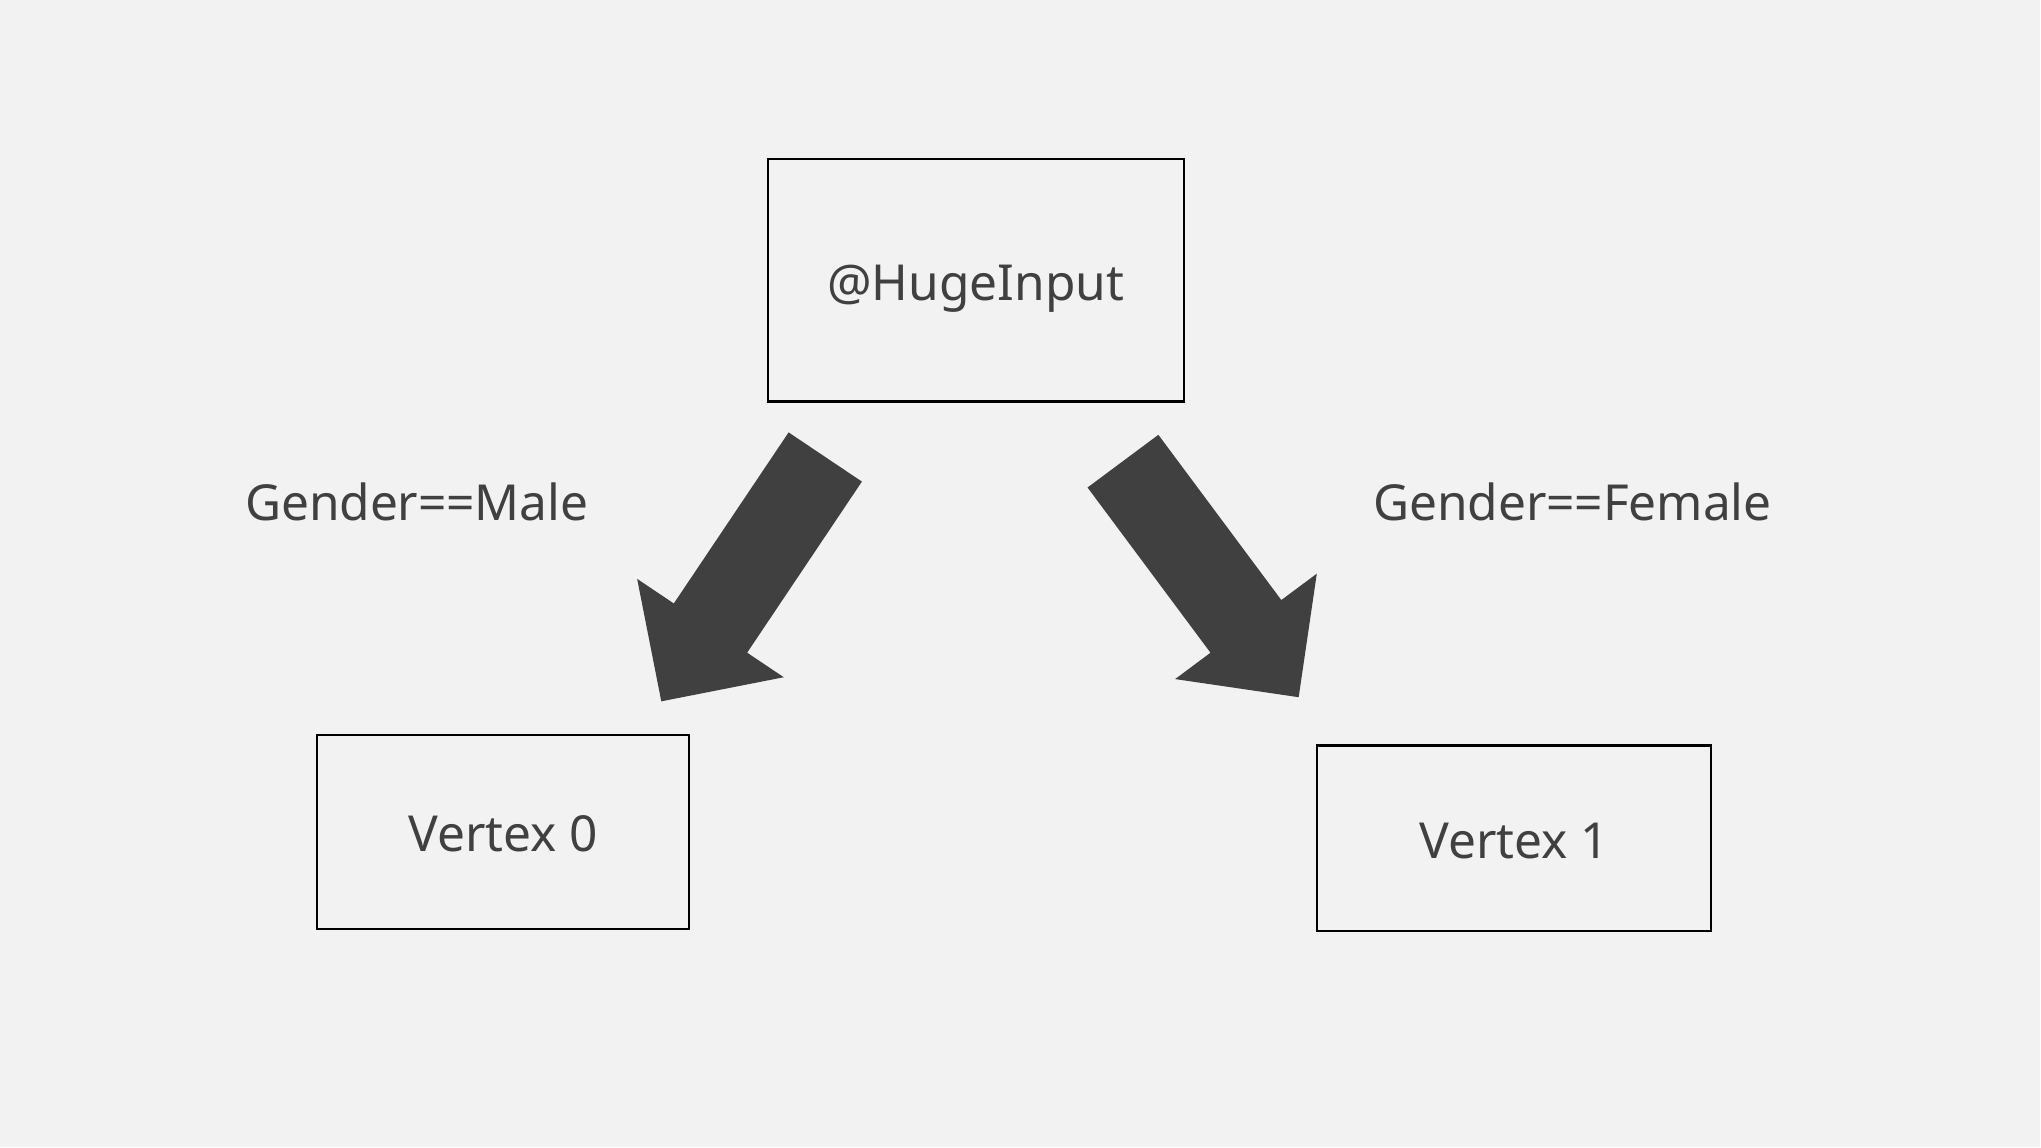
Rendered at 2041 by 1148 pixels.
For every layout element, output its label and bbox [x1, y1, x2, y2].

text_box [63, 159, 1925, 932]
